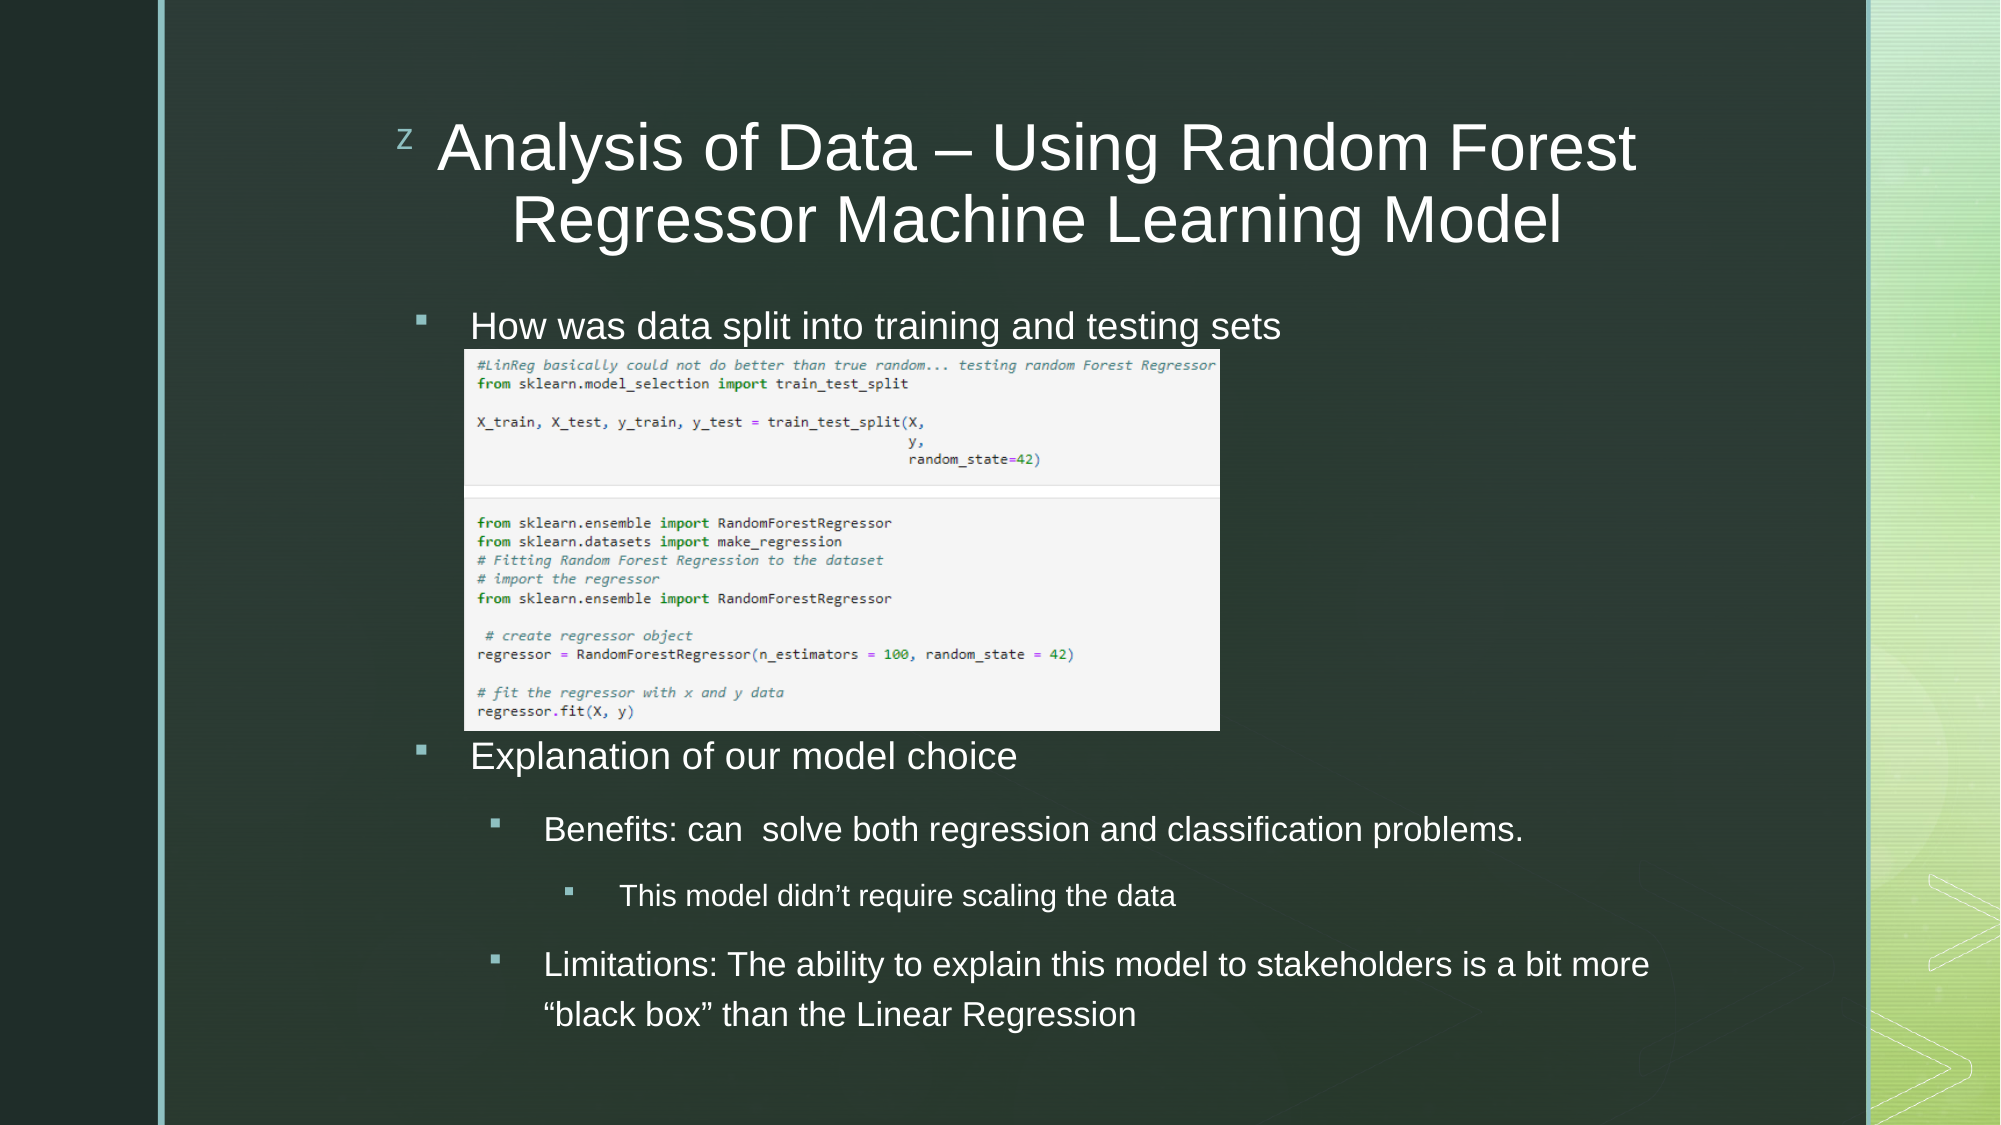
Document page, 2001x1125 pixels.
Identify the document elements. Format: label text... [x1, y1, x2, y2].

list How was data split into training and testing sets Explanation of our model choice Benefits: can solve both regression and classification problems. This model didn’t require scaling the data Limitations: The ability to explain this model to stakeholders is a bit more “black box” than the Linear Regression [398, 282, 1678, 1043]
picture [464, 349, 1221, 732]
picture [1871, 0, 2001, 1125]
title Analysis of Data – Using Random Forest Regressor Machine Learning Model [417, 105, 1660, 282]
